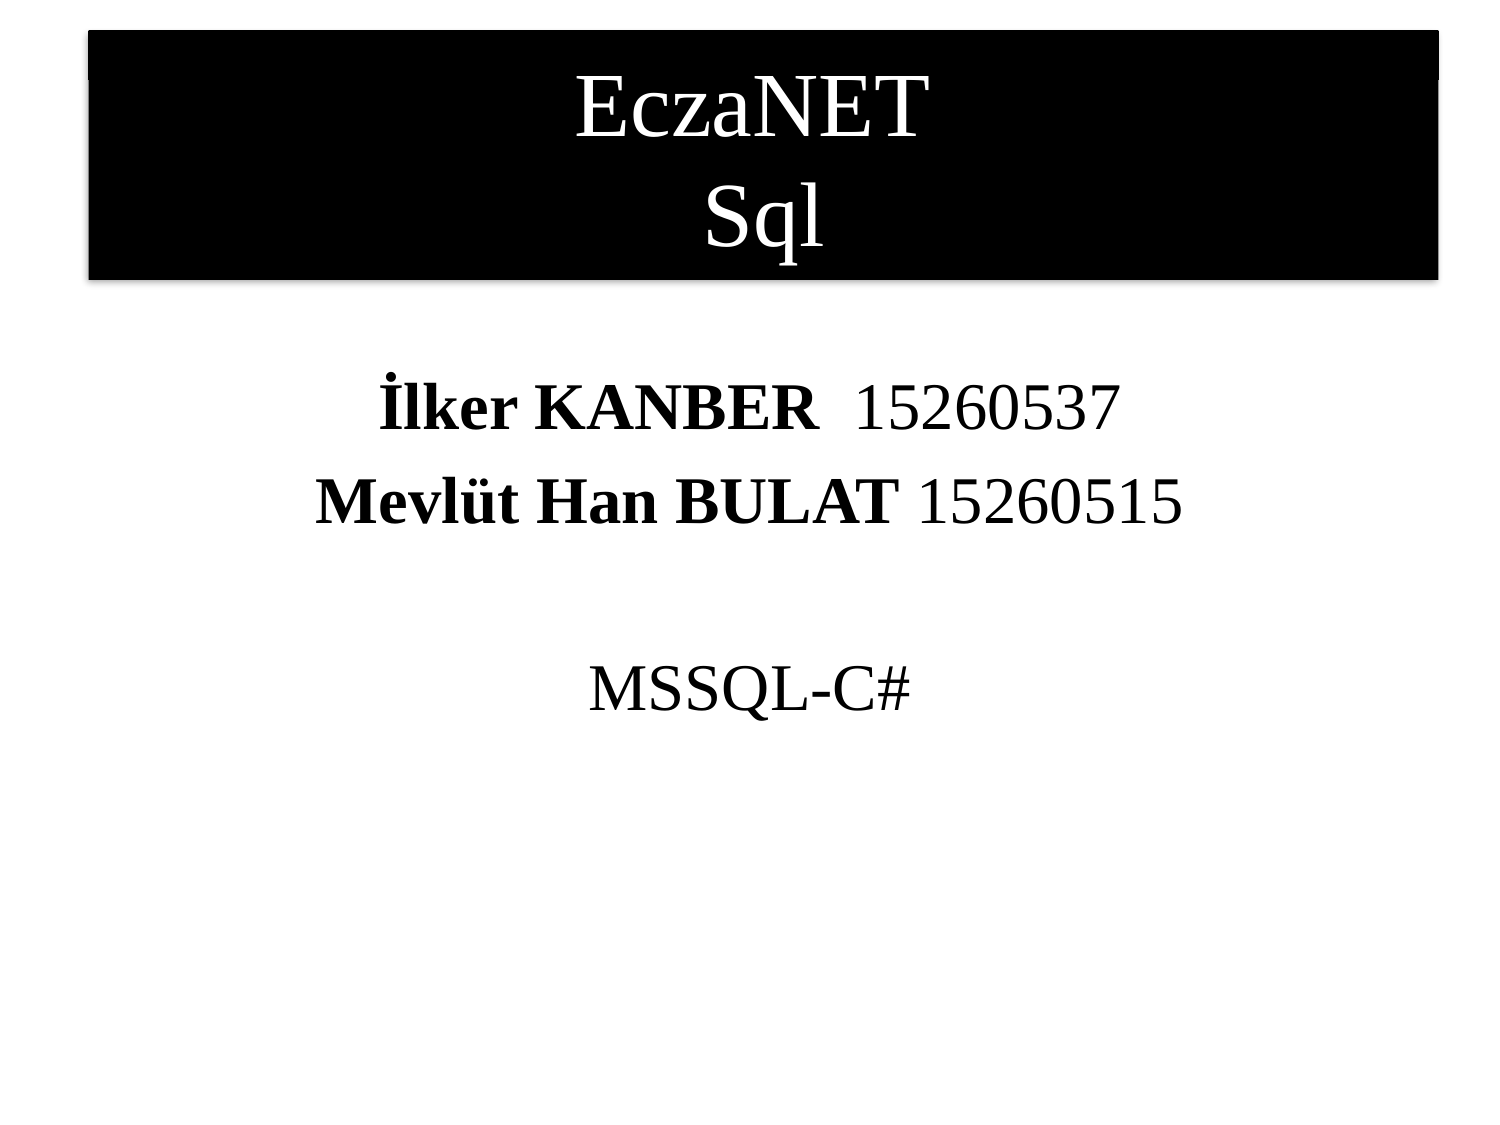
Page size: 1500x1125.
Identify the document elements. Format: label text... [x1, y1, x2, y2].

title EczaNET Sql [88, 30, 1439, 280]
list İlker KANBER 15260537 Mevlüt Han BULAT 15260515 MSSQL-C# [75, 262, 1425, 1005]
